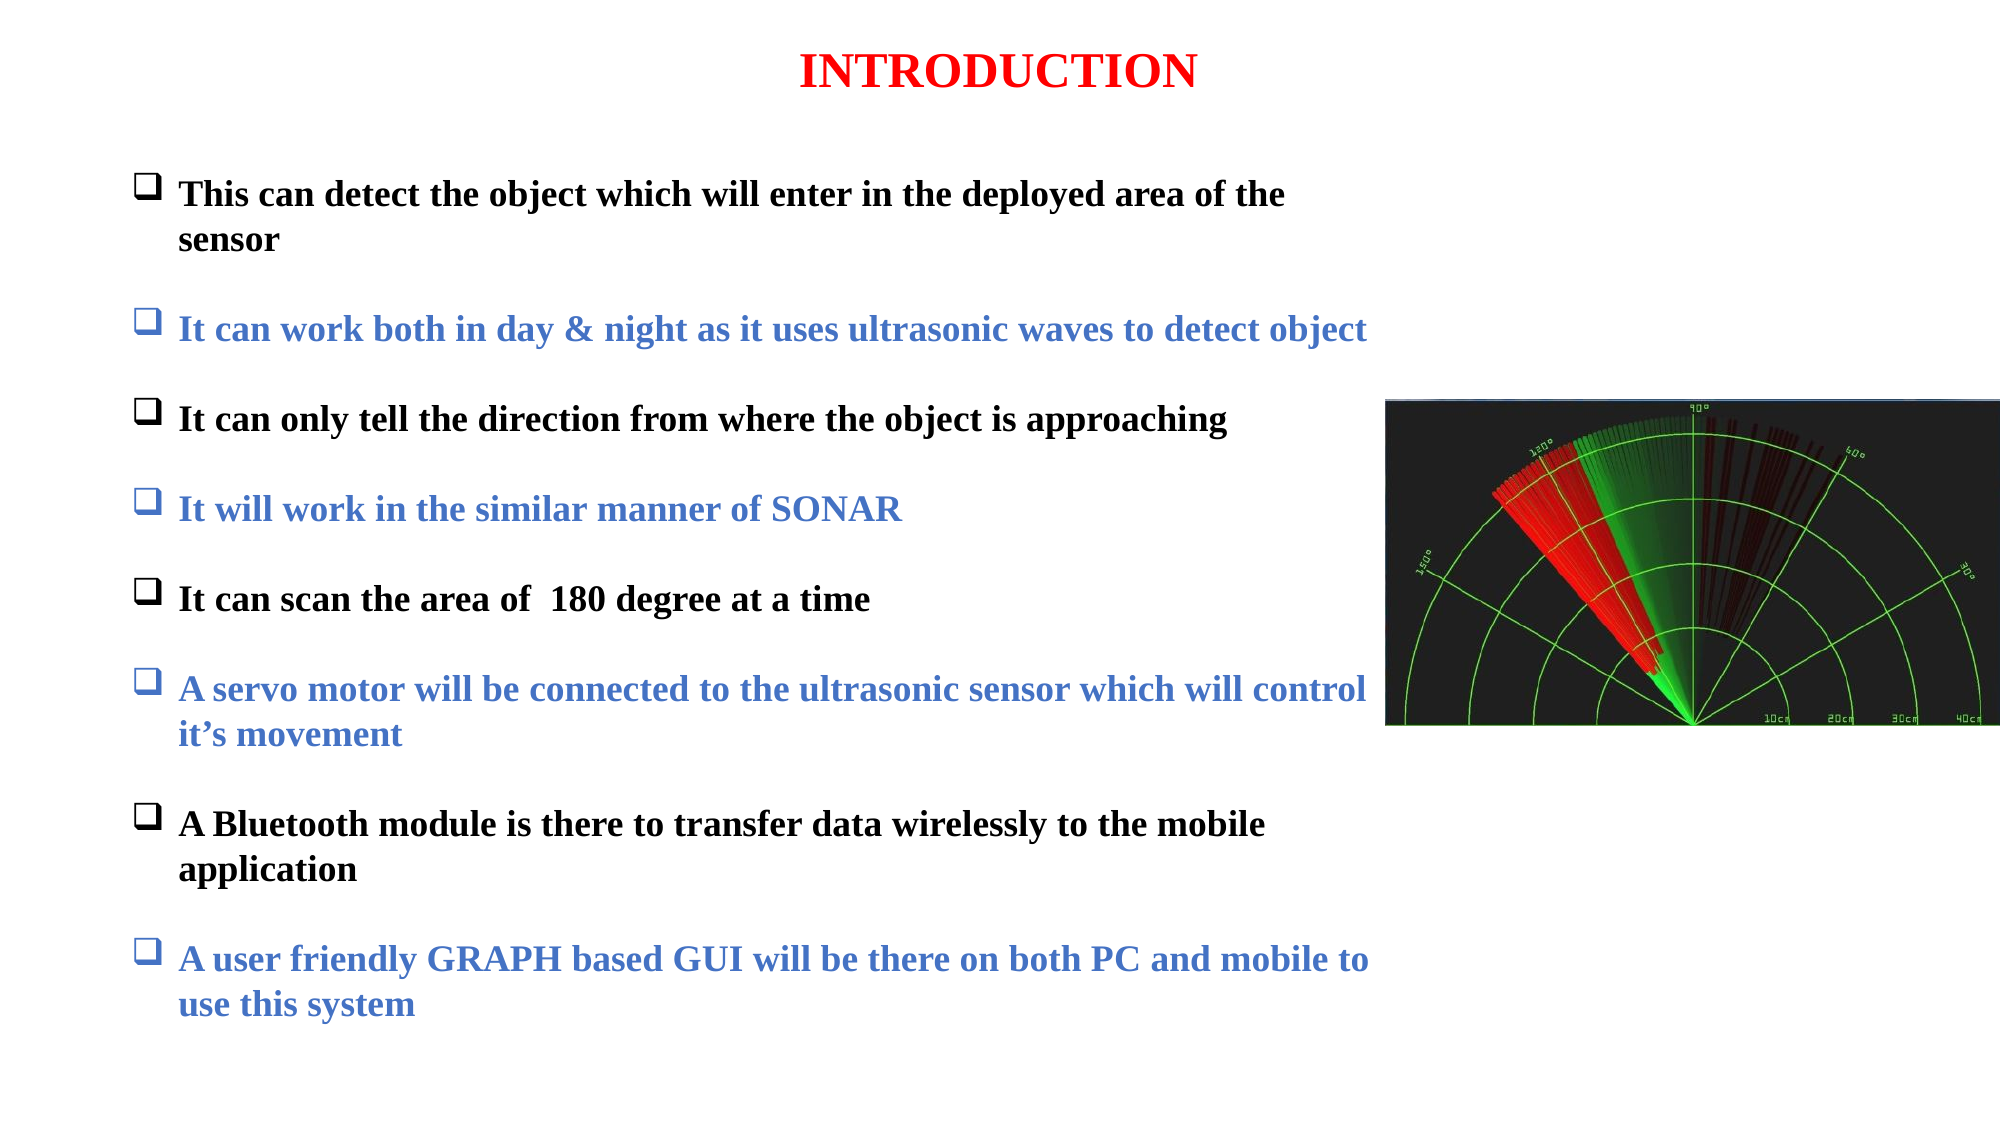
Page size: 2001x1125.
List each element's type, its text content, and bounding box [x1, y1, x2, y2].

text_box This can detect the object which will enter in the deployed area of the sensor It can work both in day & night as it uses ultrasonic waves to detect object It can only tell the direction from where the object is approaching It will work in the similar manner of SONAR It can scan the area of 180 degree at a time A servo motor will be connected to the ultrasonic sensor which will control it’s movement A Bluetooth module is there to transfer data wirelessly to the mobile application A user friendly GRAPH based GUI will be there on both PC and mobile to use this system [116, 161, 1386, 1031]
text_box INTRODUCTION [784, 29, 1216, 105]
picture [1385, 399, 2000, 726]
